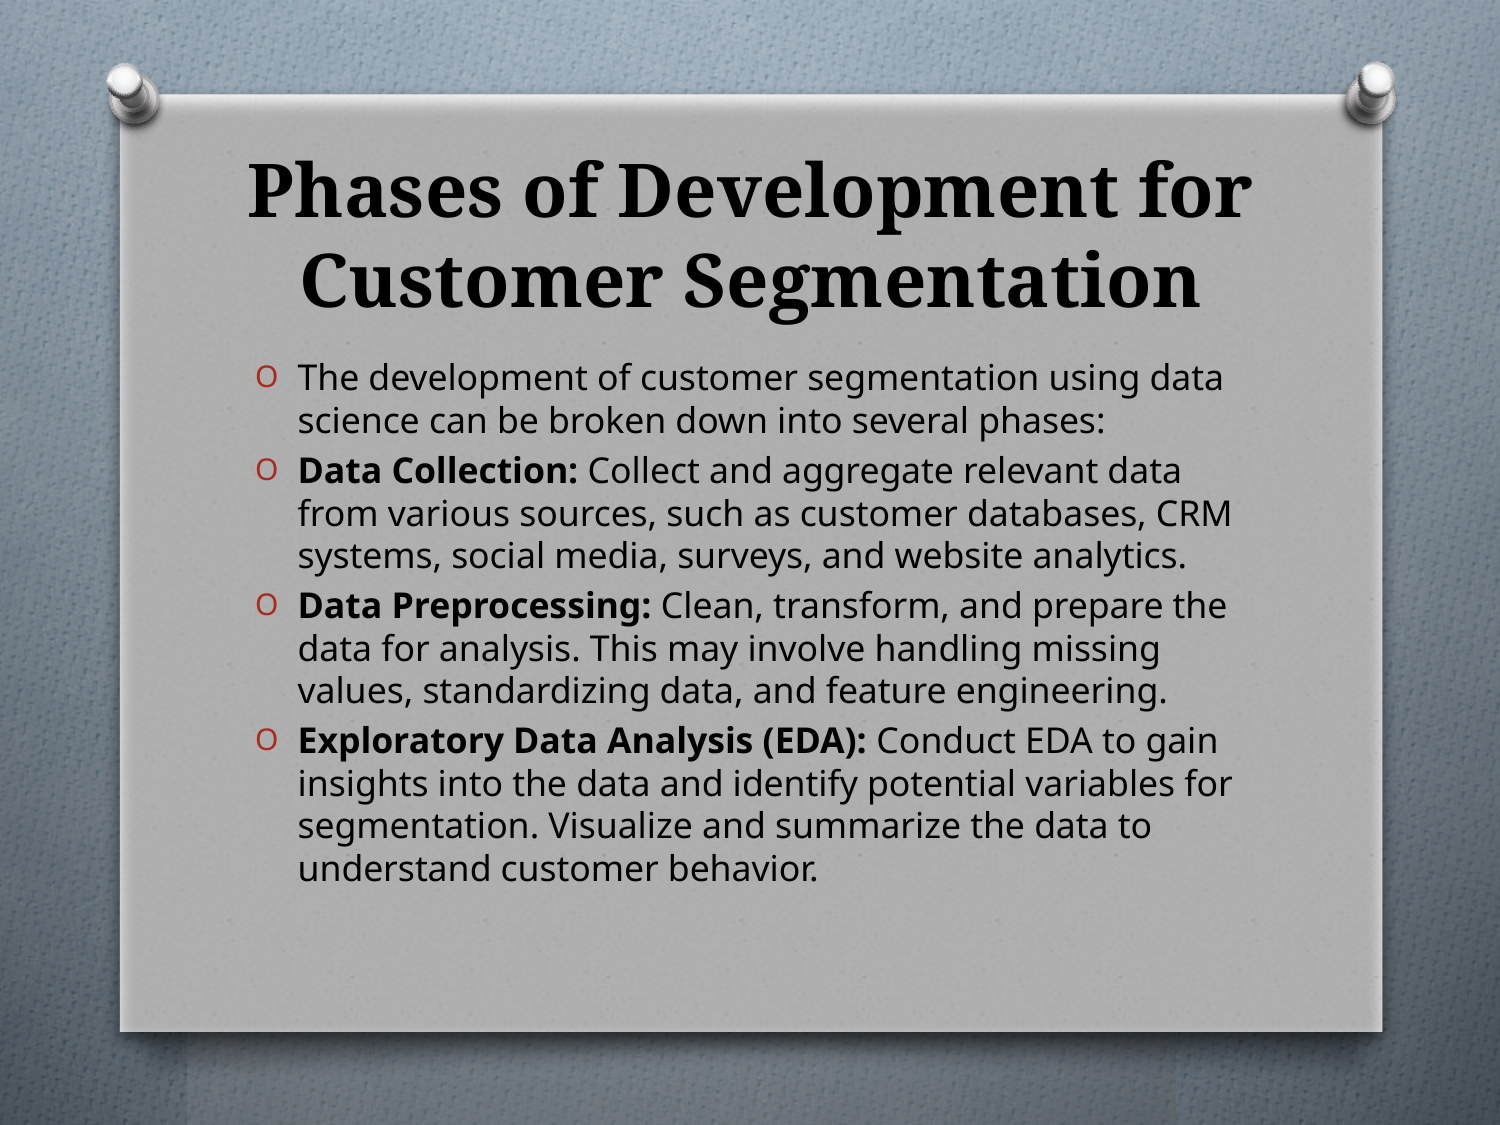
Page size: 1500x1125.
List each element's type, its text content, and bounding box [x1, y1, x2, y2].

picture [75, 29, 198, 153]
picture [1317, 35, 1439, 156]
title Phases of Development for Customer Segmentation [179, 134, 1323, 332]
list The development of customer segmentation using data science can be broken down into several phases: Data Collection: Collect and aggregate relevant data from various sources, such as customer databases, CRM systems, social media, surveys, and website analytics. Data Preprocessing: Clean, transform, and prepare the data for analysis. This may involve handling missing values, standardizing data, and feature engineering. Exploratory Data Analysis (EDA): Conduct EDA to gain insights into the data and identify potential variables for segmentation. Visualize and summarize the data to understand customer behavior. [240, 347, 1257, 939]
